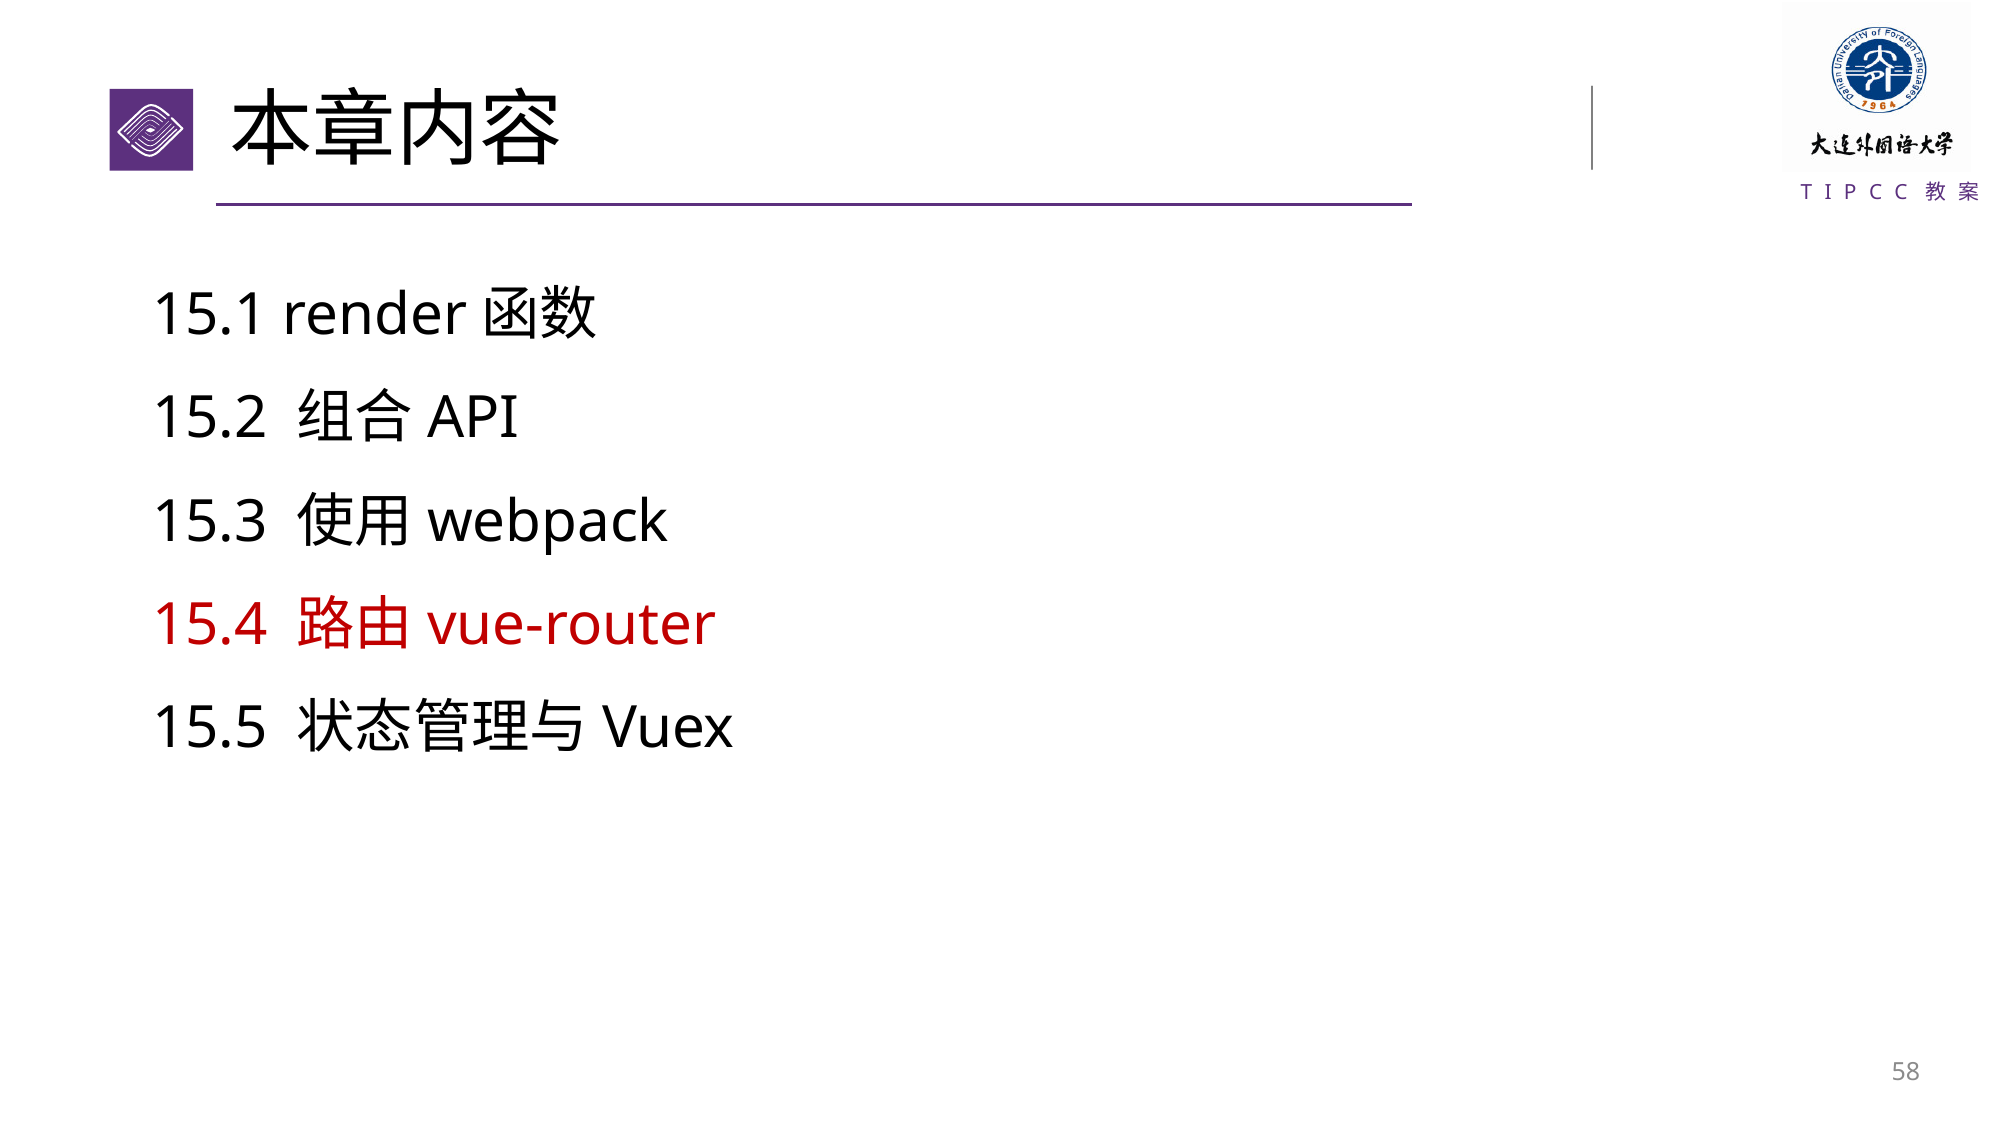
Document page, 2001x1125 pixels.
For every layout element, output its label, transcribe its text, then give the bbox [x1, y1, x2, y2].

slide_number 57 [1485, 1042, 1936, 1103]
list 15.1 render函数 15.2 组合API 15.3 使用webpack 15.4 路由vue-router 15.5 状态管理与Vuex [137, 247, 1863, 1001]
picture [1782, 2, 1971, 172]
title 本章内容 [214, 59, 1564, 205]
